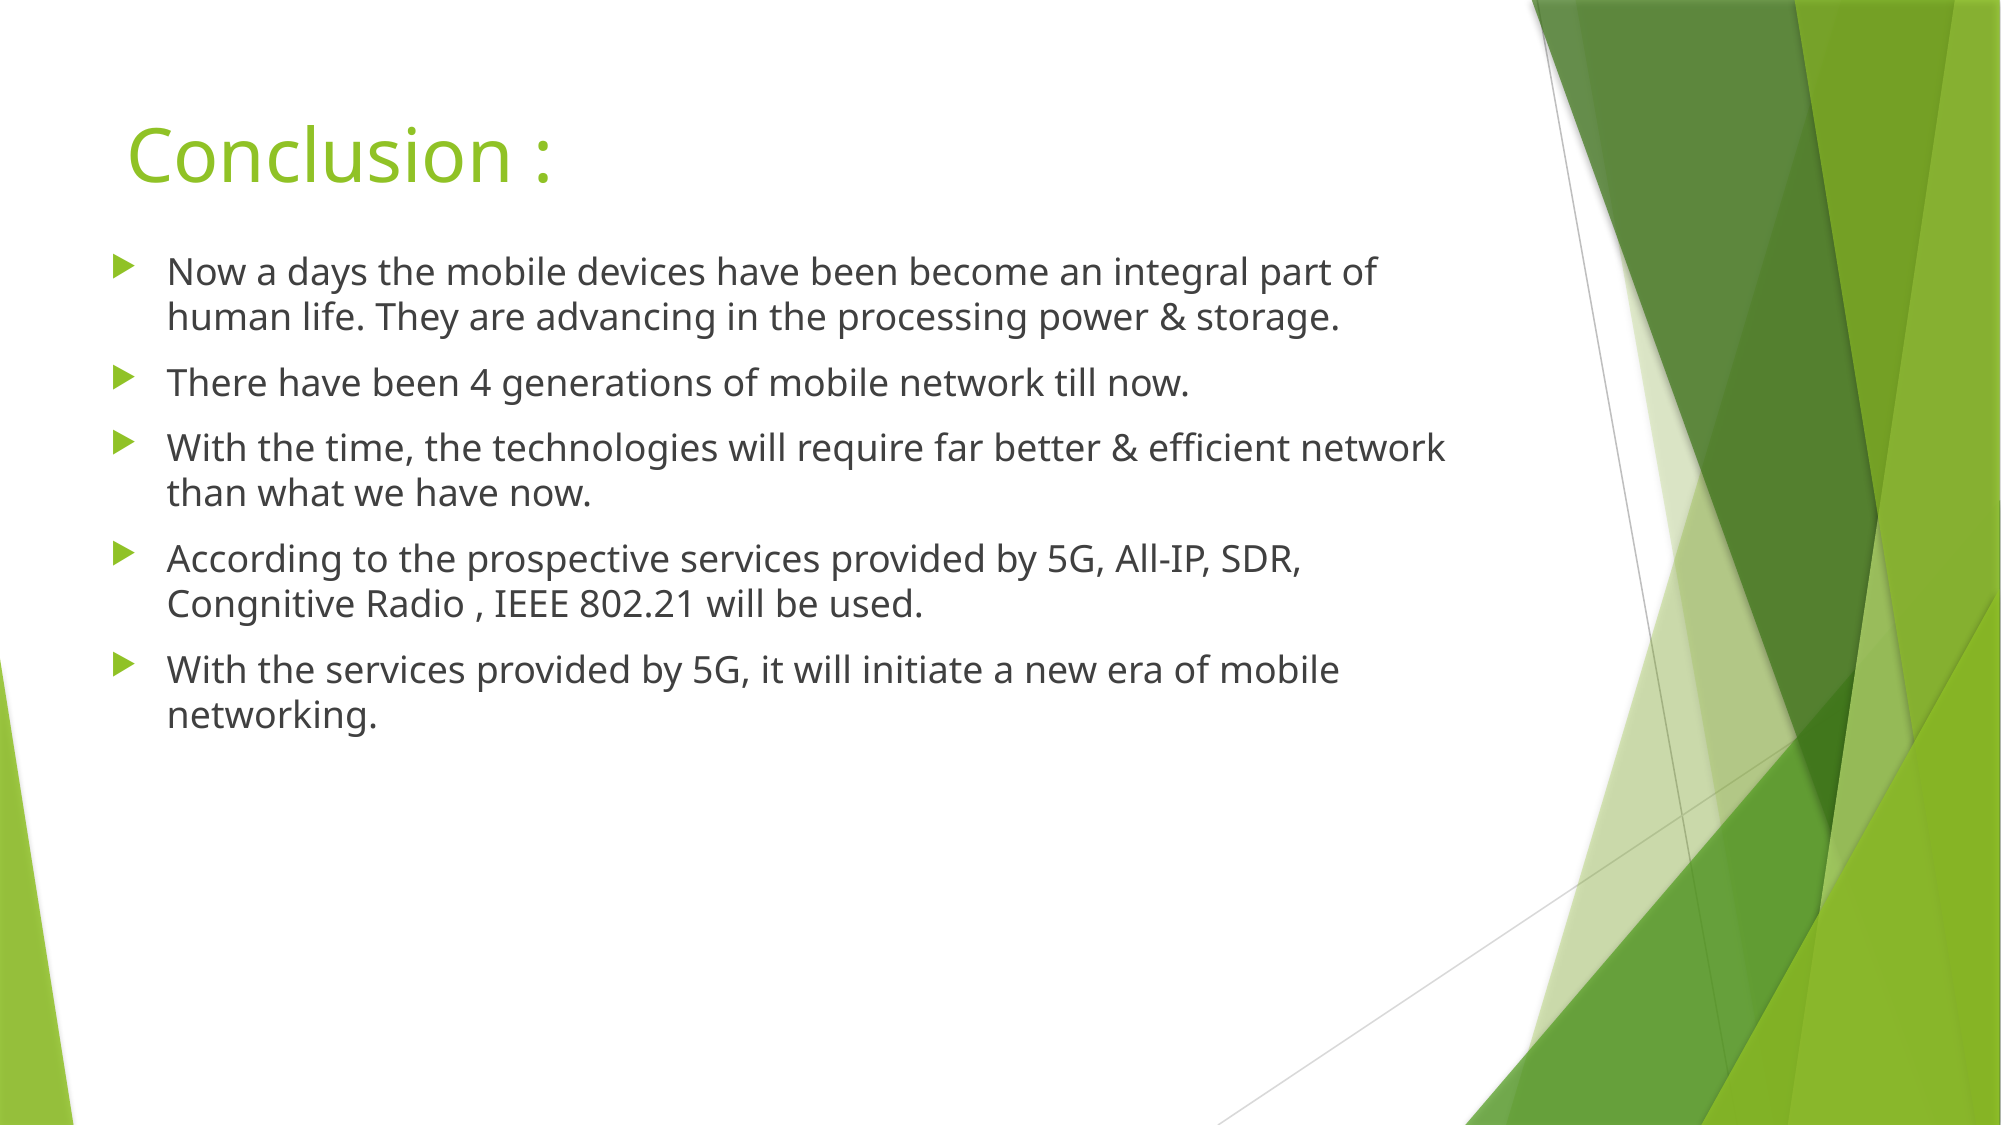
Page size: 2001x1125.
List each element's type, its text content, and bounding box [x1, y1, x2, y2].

title Conclusion : [111, 99, 1522, 317]
list Now a days the mobile devices have been become an integral part of human life. They are advancing in the processing power & storage. There have been 4 generations of mobile network till now. With the time, the technologies will require far better & efficient network than what we have now. According to the prospective services provided by 5G, All-IP, SDR, Congnitive Radio , IEEE 802.21 will be used. With the services provided by 5G, it will initiate a new era of mobile networking. [95, 240, 1506, 877]
